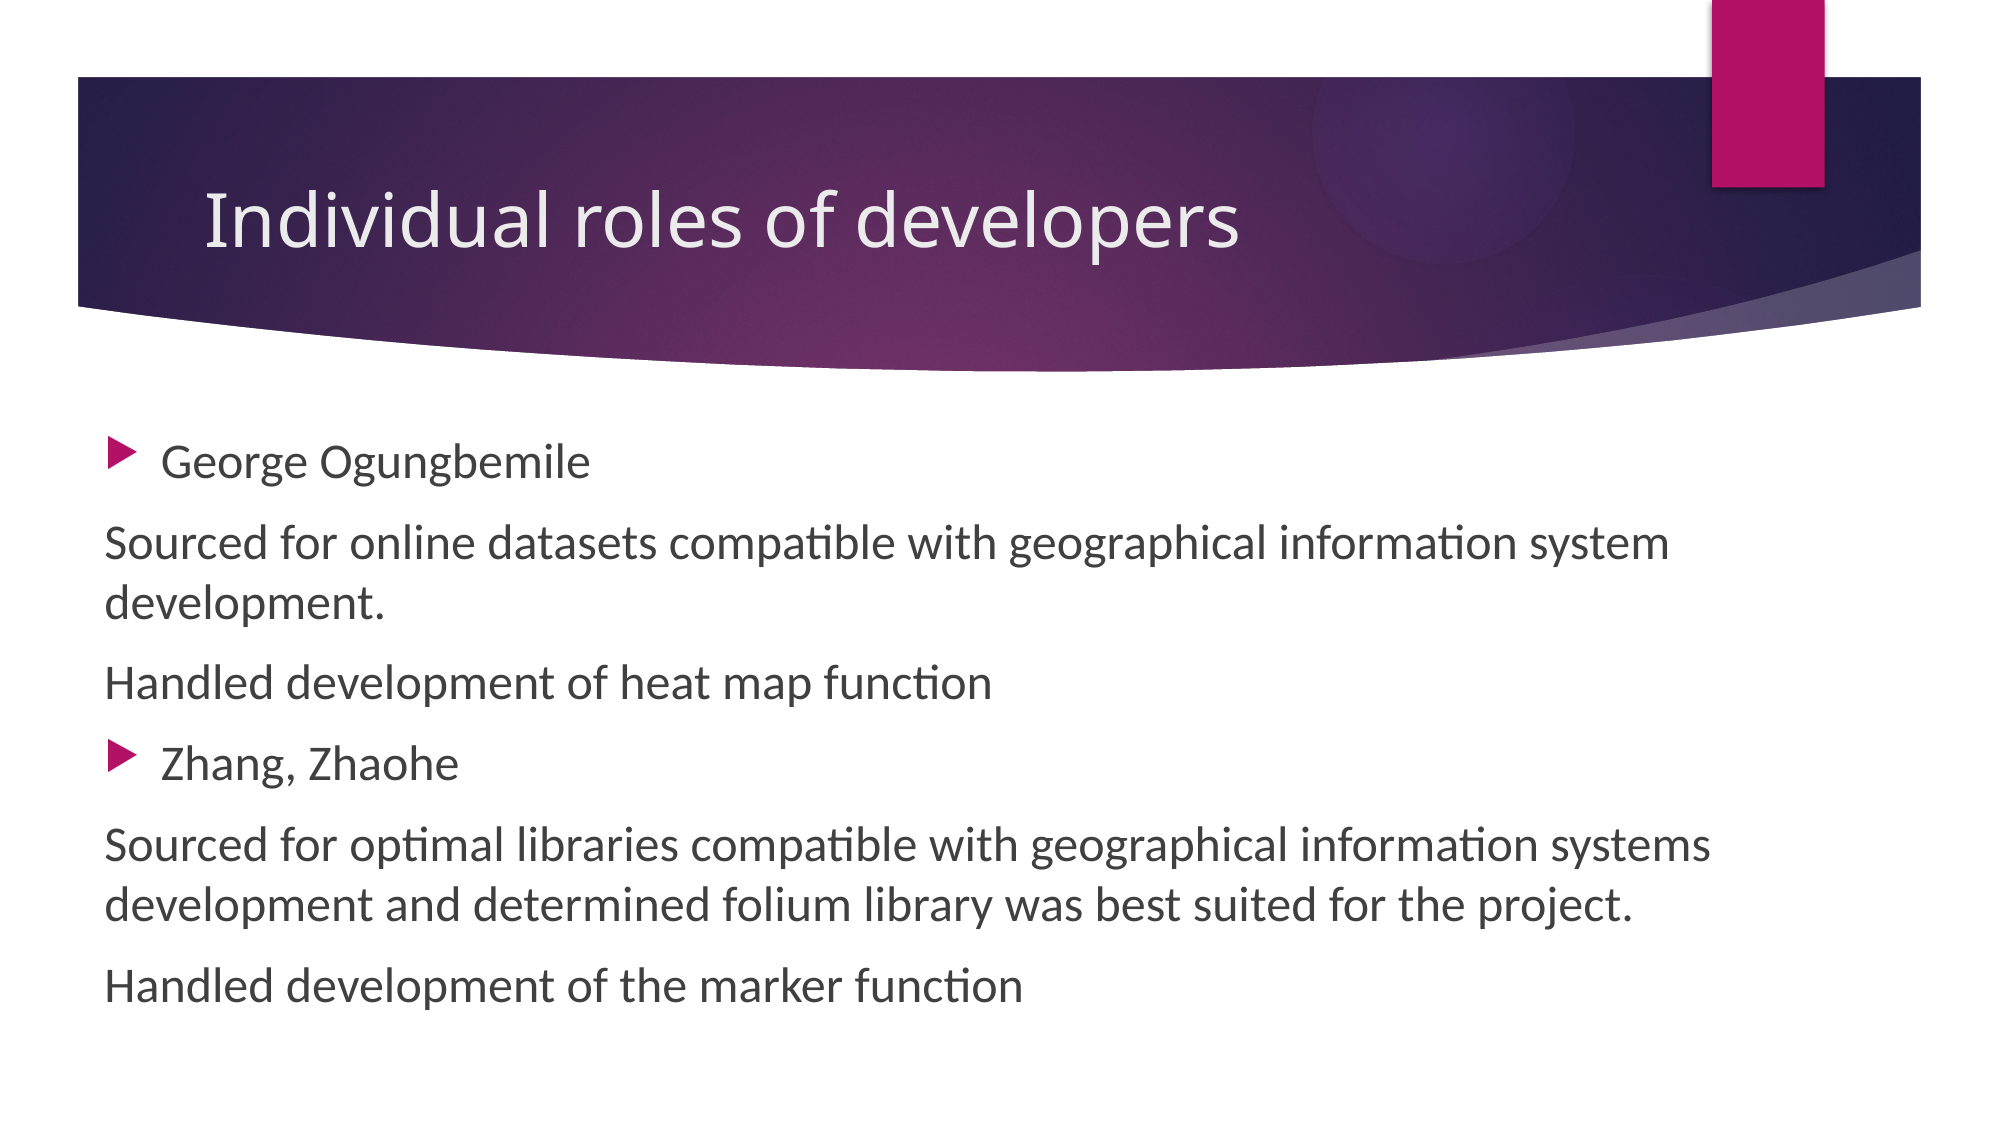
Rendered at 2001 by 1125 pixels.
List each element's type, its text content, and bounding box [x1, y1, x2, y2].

title Individual roles of developers [189, 159, 1627, 276]
list George Ogungbemile Sourced for online datasets compatible with geographical information system development. Handled development of heat map function Zhang, Zhaohe Sourced for optimal libraries compatible with geographical information systems development and determined folium library was best suited for the project. Handled development of the marker function [89, 420, 1730, 1042]
